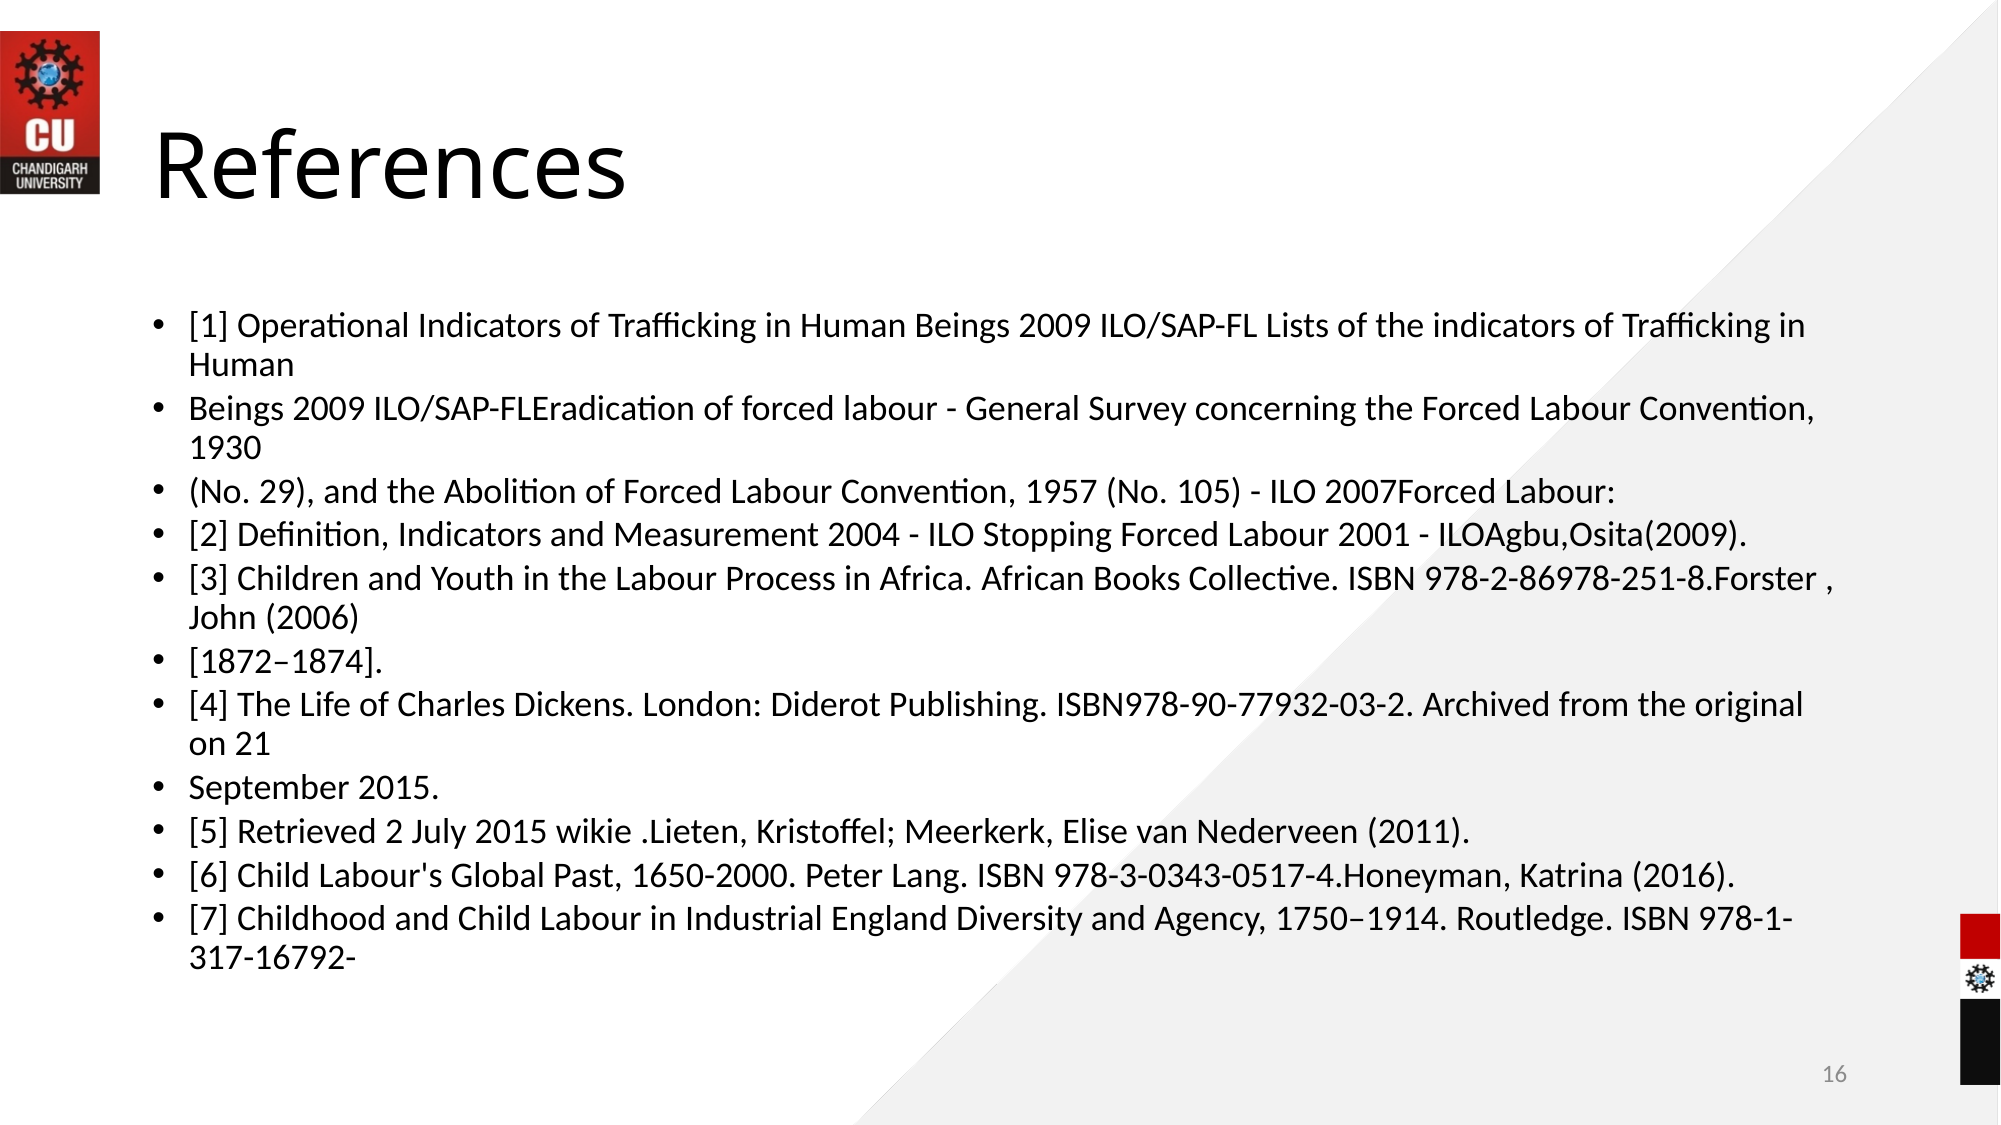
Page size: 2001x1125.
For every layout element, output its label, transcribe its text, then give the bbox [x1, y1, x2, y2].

slide_number 16 [1412, 1042, 1863, 1103]
picture [0, 0, 2001, 1125]
title References [137, 59, 1863, 278]
list [1] Operational Indicators of Trafficking in Human Beings 2009 ILO/SAP-FL Lists of the indicators of Trafficking in Human Beings 2009 ILO/SAP-FLEradication of forced labour - General Survey concerning the Forced Labour Convention, 1930 (No. 29), and the Abolition of Forced Labour Convention, 1957 (No. 105) - ILO 2007Forced Labour: [2] Definition, Indicators and Measurement 2004 - ILO Stopping Forced Labour 2001 - ILOAgbu,Osita(2009). [3] Children and Youth in the Labour Process in Africa. African Books Collective. ISBN 978-2-86978-251-8.Forster , John (2006) [1872–1874]. [4] The Life of Charles Dickens. London: Diderot Publishing. ISBN978-90-77932-03-2. Archived from the original on 21 September 2015. [5] Retrieved 2 July 2015 wikie .Lieten, Kristoffel; Meerkerk, Elise van Nederveen (2011). [6] Child Labour's Global Past, 1650-2000. Peter Lang. ISBN 978-3-0343-0517-4.Honeyman, Katrina (2016). [7] Childhood and Child Labour in Industrial England Diversity and Agency, 1750–1914. Routledge. ISBN 978-1-317-16792- [137, 299, 1863, 1014]
